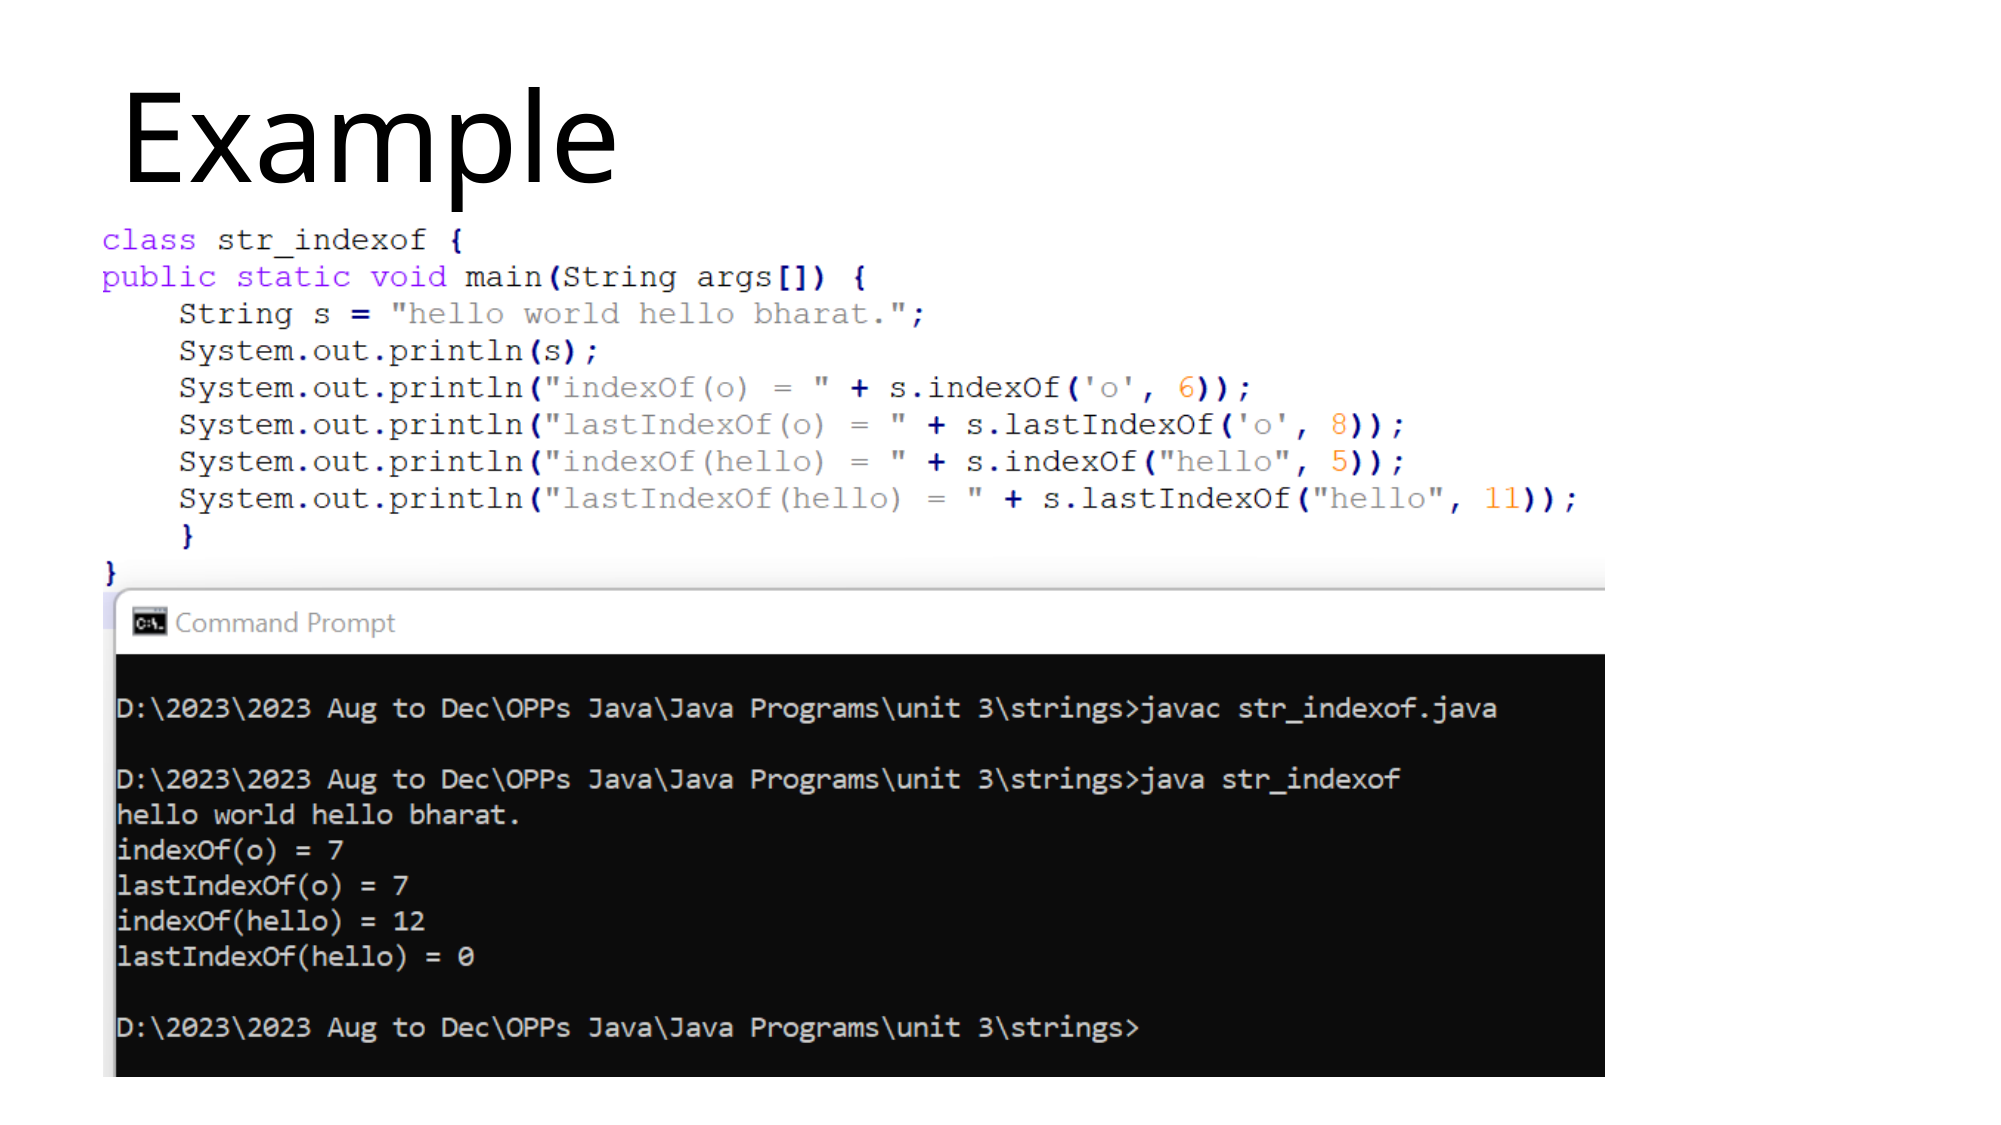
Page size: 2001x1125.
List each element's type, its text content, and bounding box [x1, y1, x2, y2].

picture [103, 217, 1605, 1077]
text_box Example [103, 0, 1829, 218]
